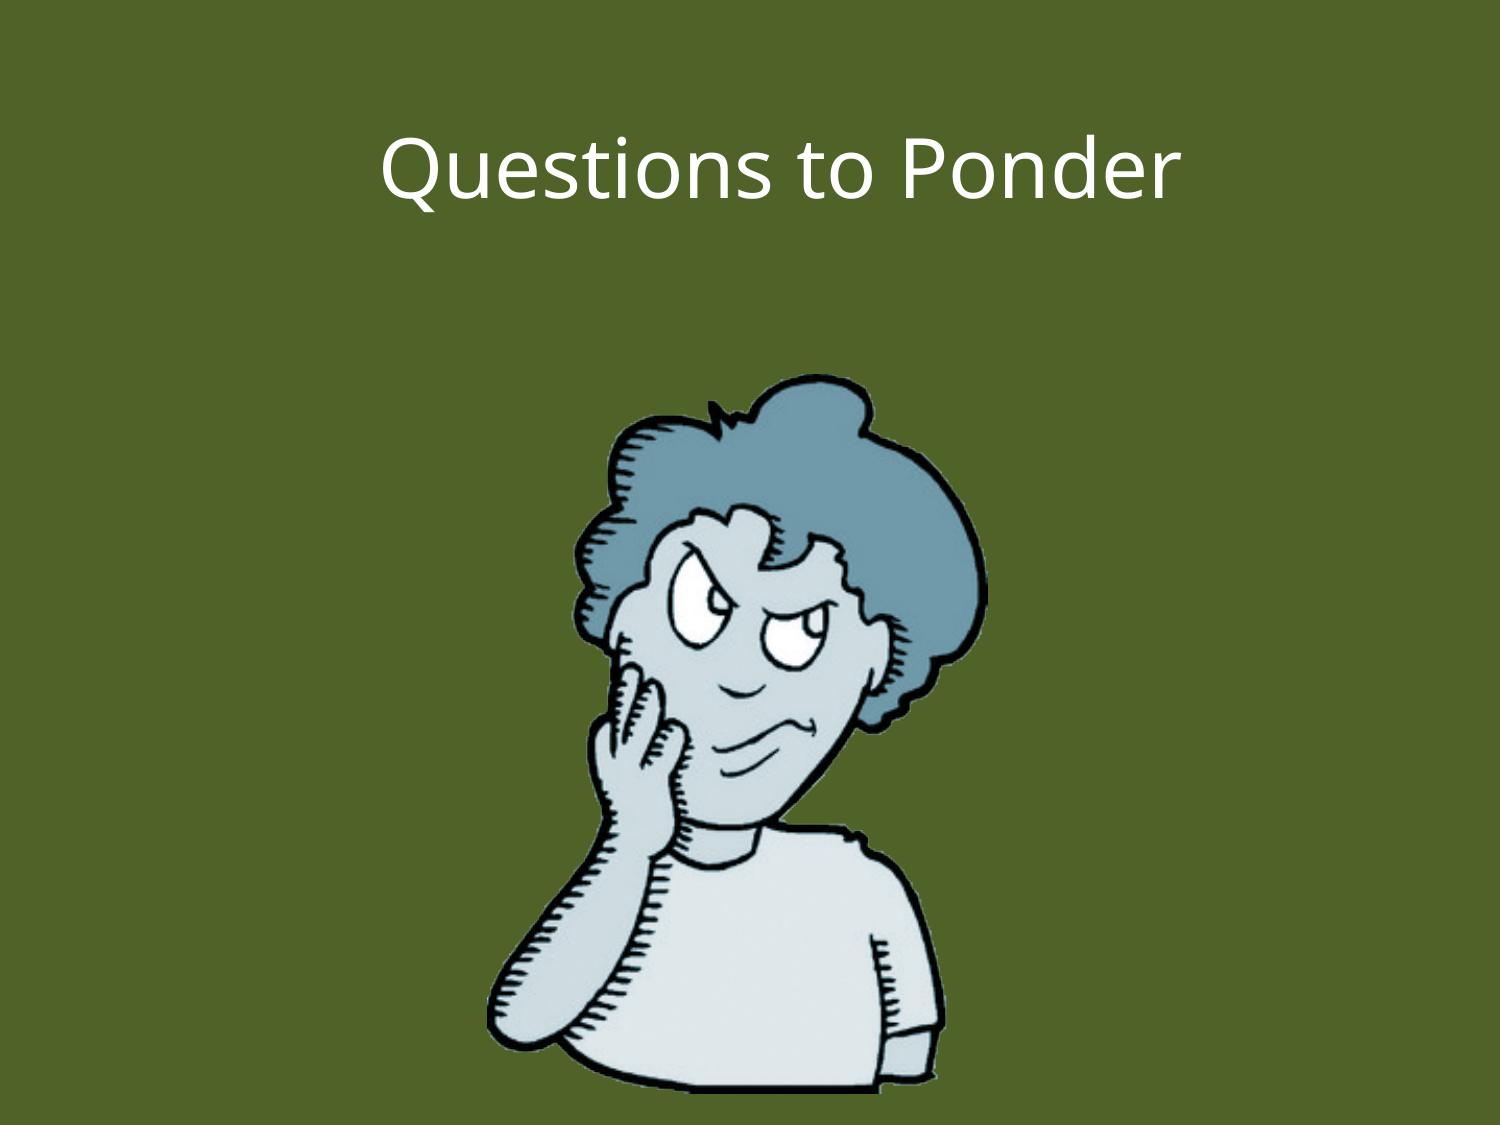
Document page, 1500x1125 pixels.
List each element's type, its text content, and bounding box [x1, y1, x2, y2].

picture [487, 374, 988, 1094]
text_box Questions to Ponder [299, 107, 1263, 223]
